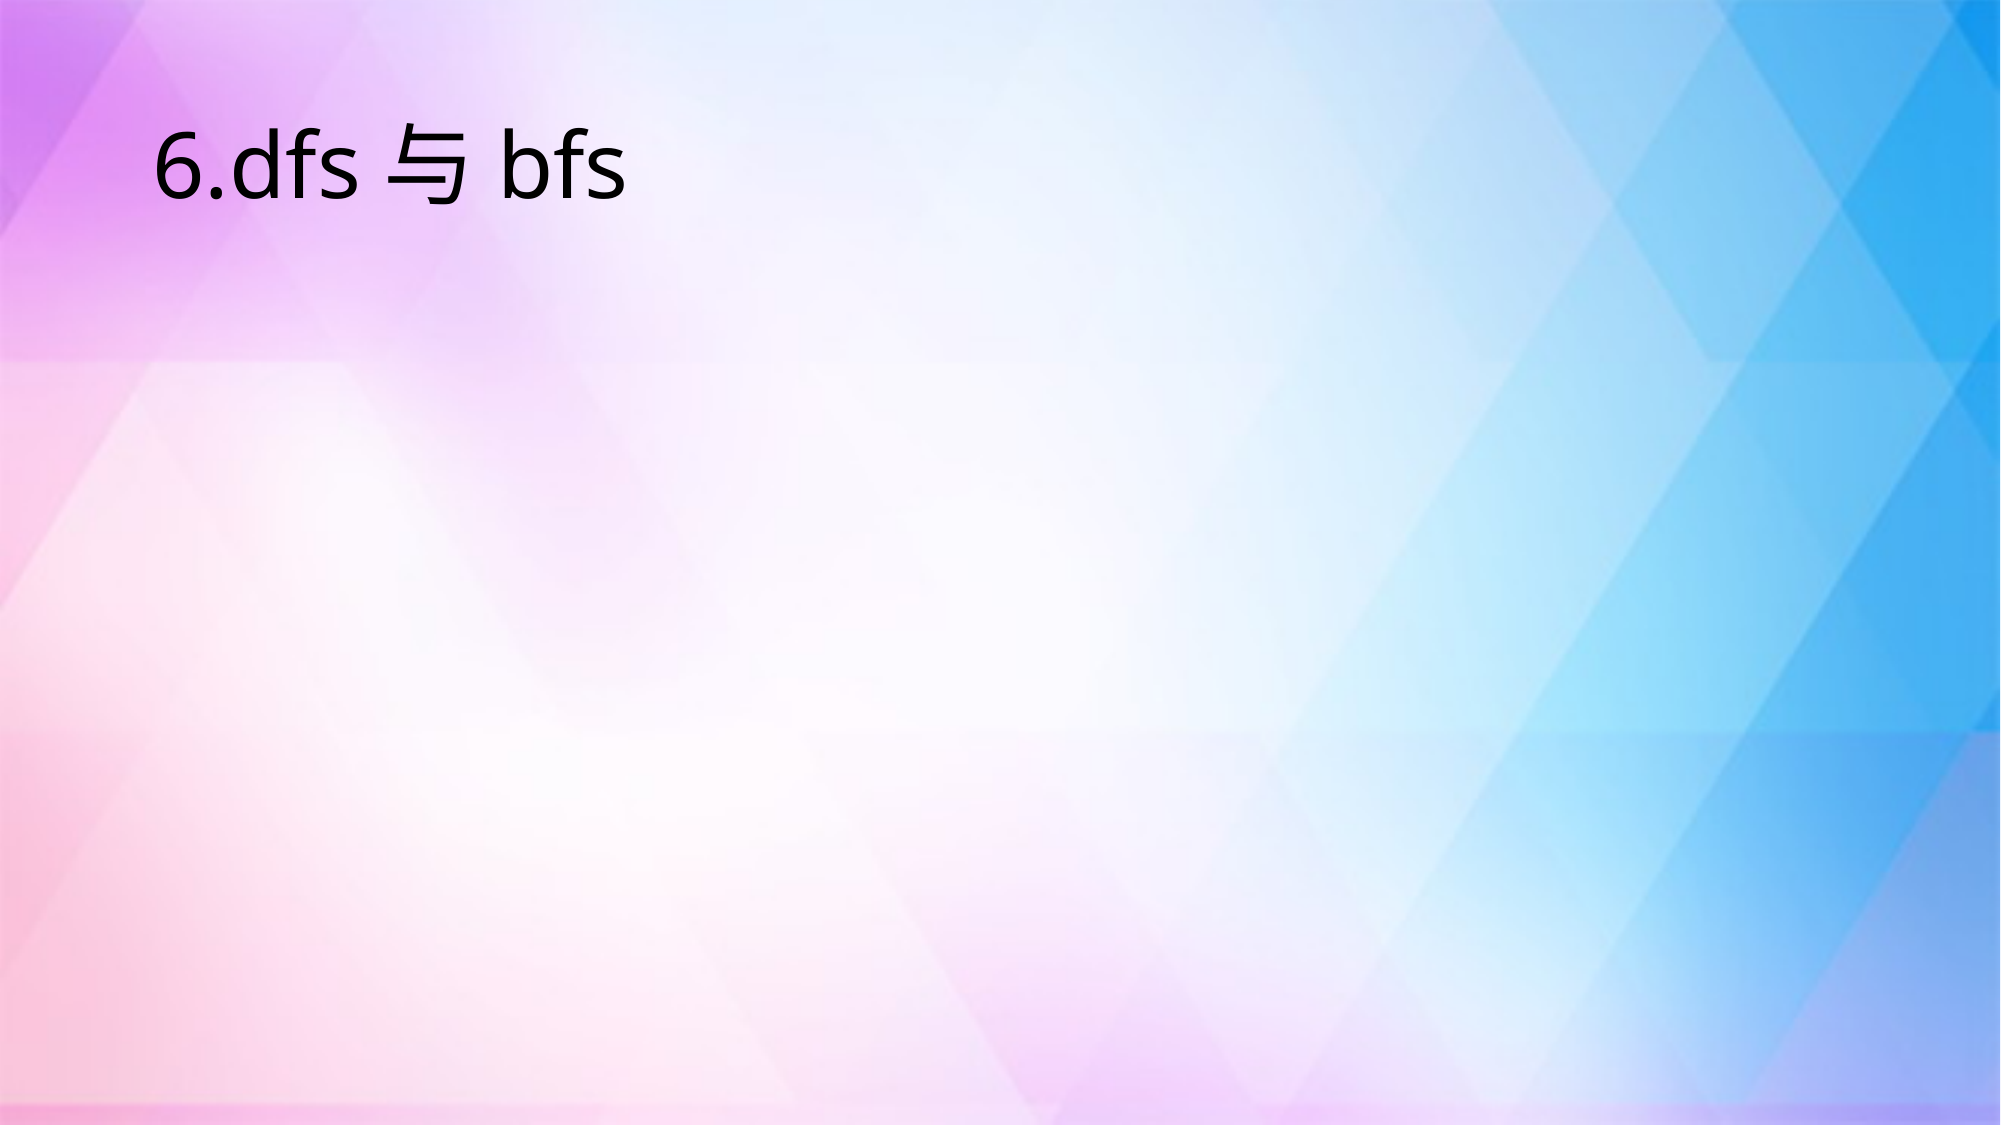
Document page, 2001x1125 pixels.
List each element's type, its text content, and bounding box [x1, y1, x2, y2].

title 6.dfs与bfs [137, 59, 1863, 278]
picture [0, 0, 2001, 1125]
